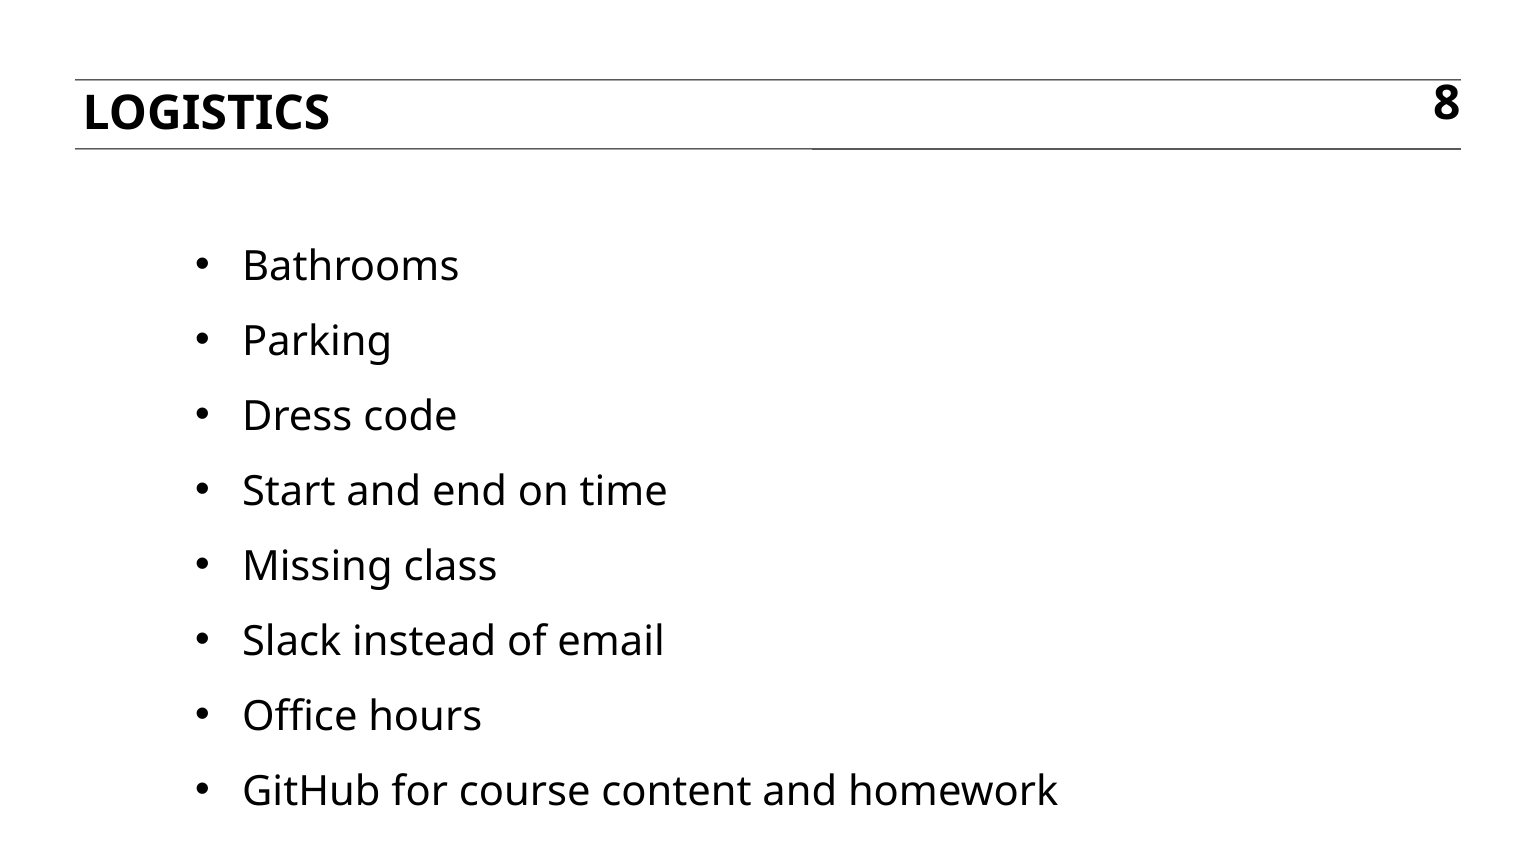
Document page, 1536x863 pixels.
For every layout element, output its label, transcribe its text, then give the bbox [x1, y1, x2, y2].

text_box Bathrooms Parking Dress code Start and end on time Missing class Slack instead of email Office hours GitHub for course content and homework [180, 206, 1306, 863]
list Logistics [67, 81, 1118, 132]
slide_number 8 [1419, 86, 1461, 138]
